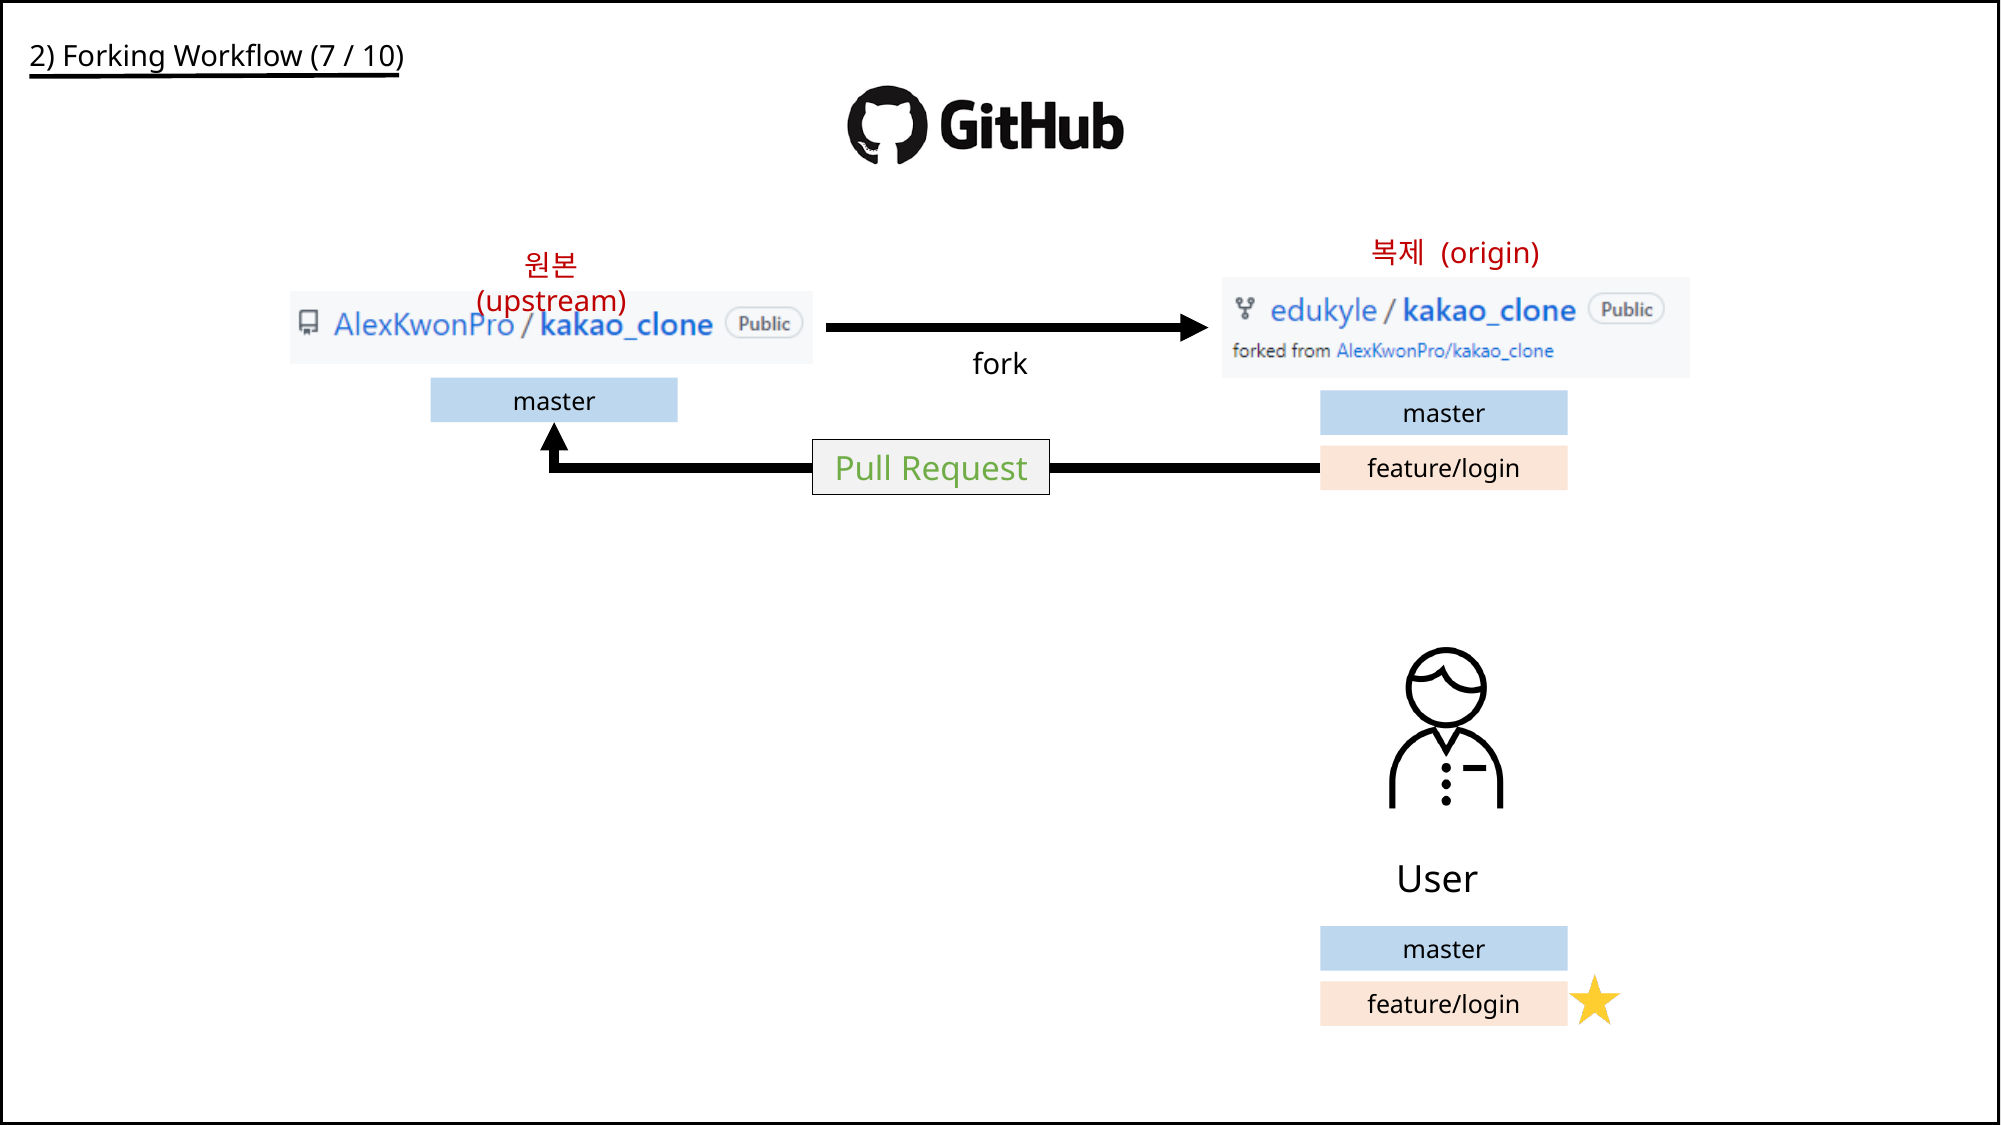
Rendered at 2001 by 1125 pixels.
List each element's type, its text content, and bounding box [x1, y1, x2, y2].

text_box Pull Request [812, 469, 1050, 495]
text_box feature/login [1320, 445, 1568, 491]
picture [1567, 971, 1622, 1027]
text_box master [1320, 926, 1568, 971]
picture [290, 291, 813, 364]
text_box 원본 (upstream) [434, 240, 669, 291]
text_box master [430, 377, 678, 423]
text_box 2) Forking Workflow (7 / 10) [14, 12, 529, 80]
text_box fork [954, 338, 1046, 388]
text_box feature/login [1320, 981, 1567, 1026]
picture [812, 65, 1148, 182]
text_box 복제 (origin) [1356, 227, 1555, 277]
text_box master [1320, 390, 1568, 435]
picture [1380, 635, 1513, 819]
picture [1221, 277, 1690, 378]
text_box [554, 422, 1321, 469]
text_box User [1381, 848, 1513, 908]
